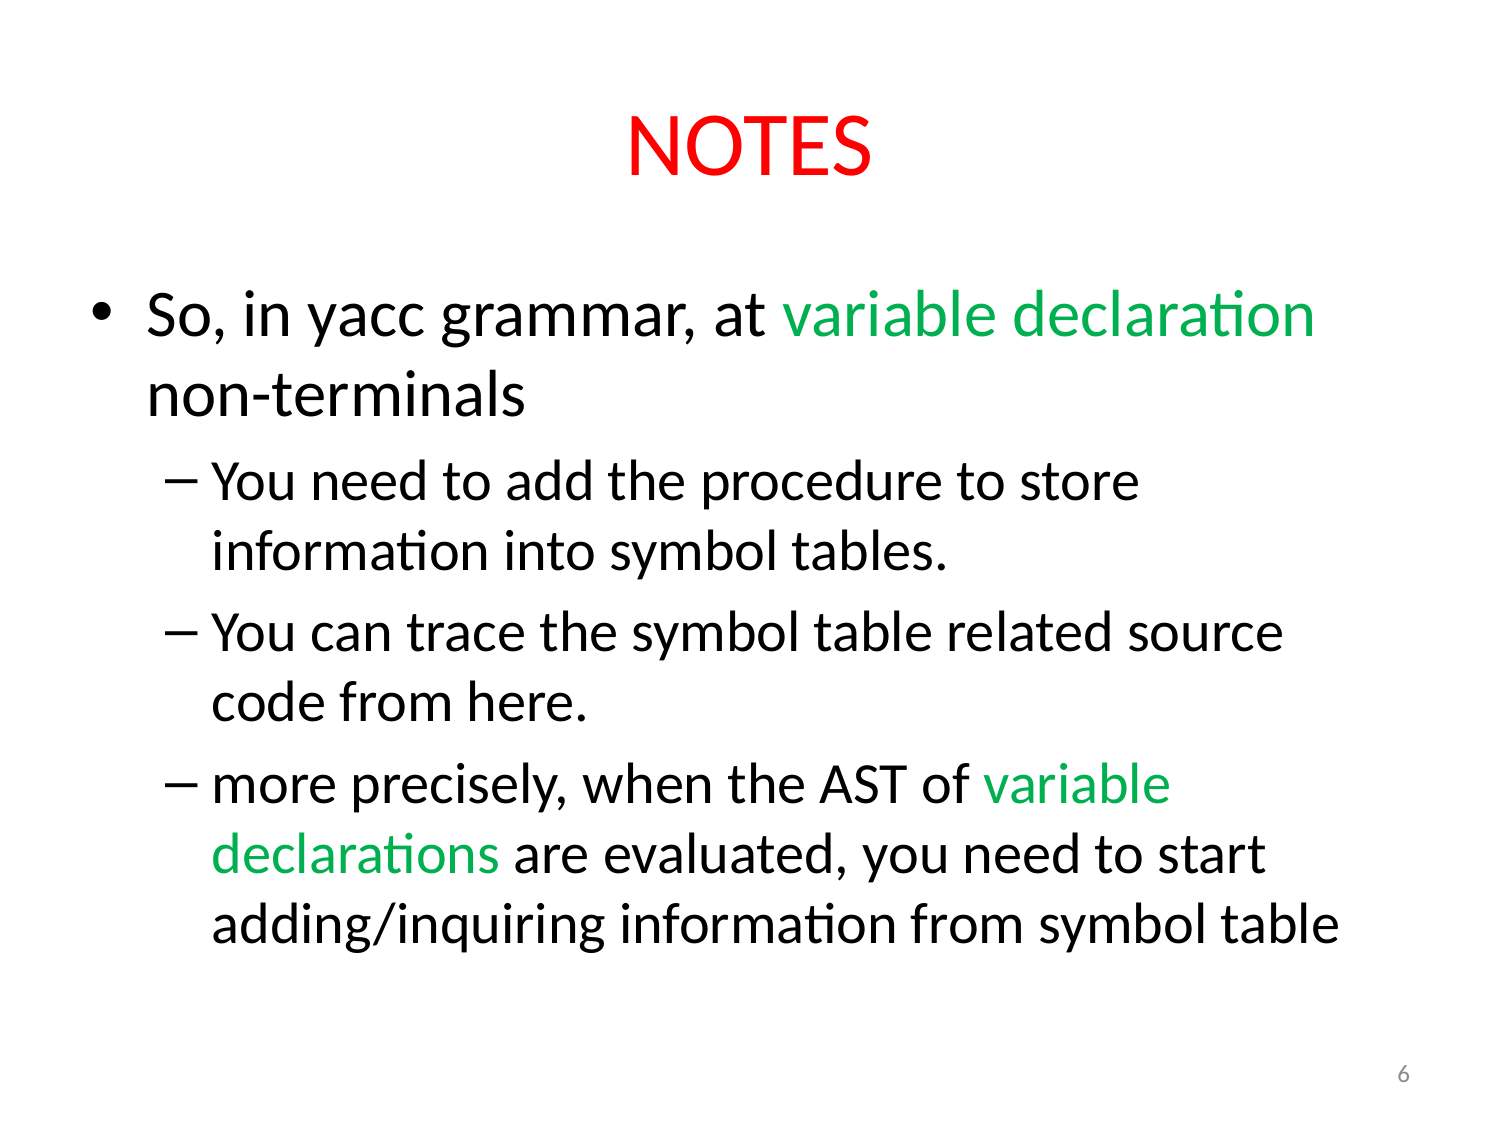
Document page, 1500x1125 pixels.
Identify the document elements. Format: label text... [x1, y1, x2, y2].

title NOTES [75, 45, 1425, 233]
slide_number 6 [1074, 1042, 1425, 1103]
list So, in yacc grammar, at variable declaration non-terminals You need to add the procedure to store information into symbol tables. You can trace the symbol table related source code from here. more precisely, when the AST of variable declarations are evaluated, you need to start adding/inquiring information from symbol table [75, 262, 1425, 1005]
